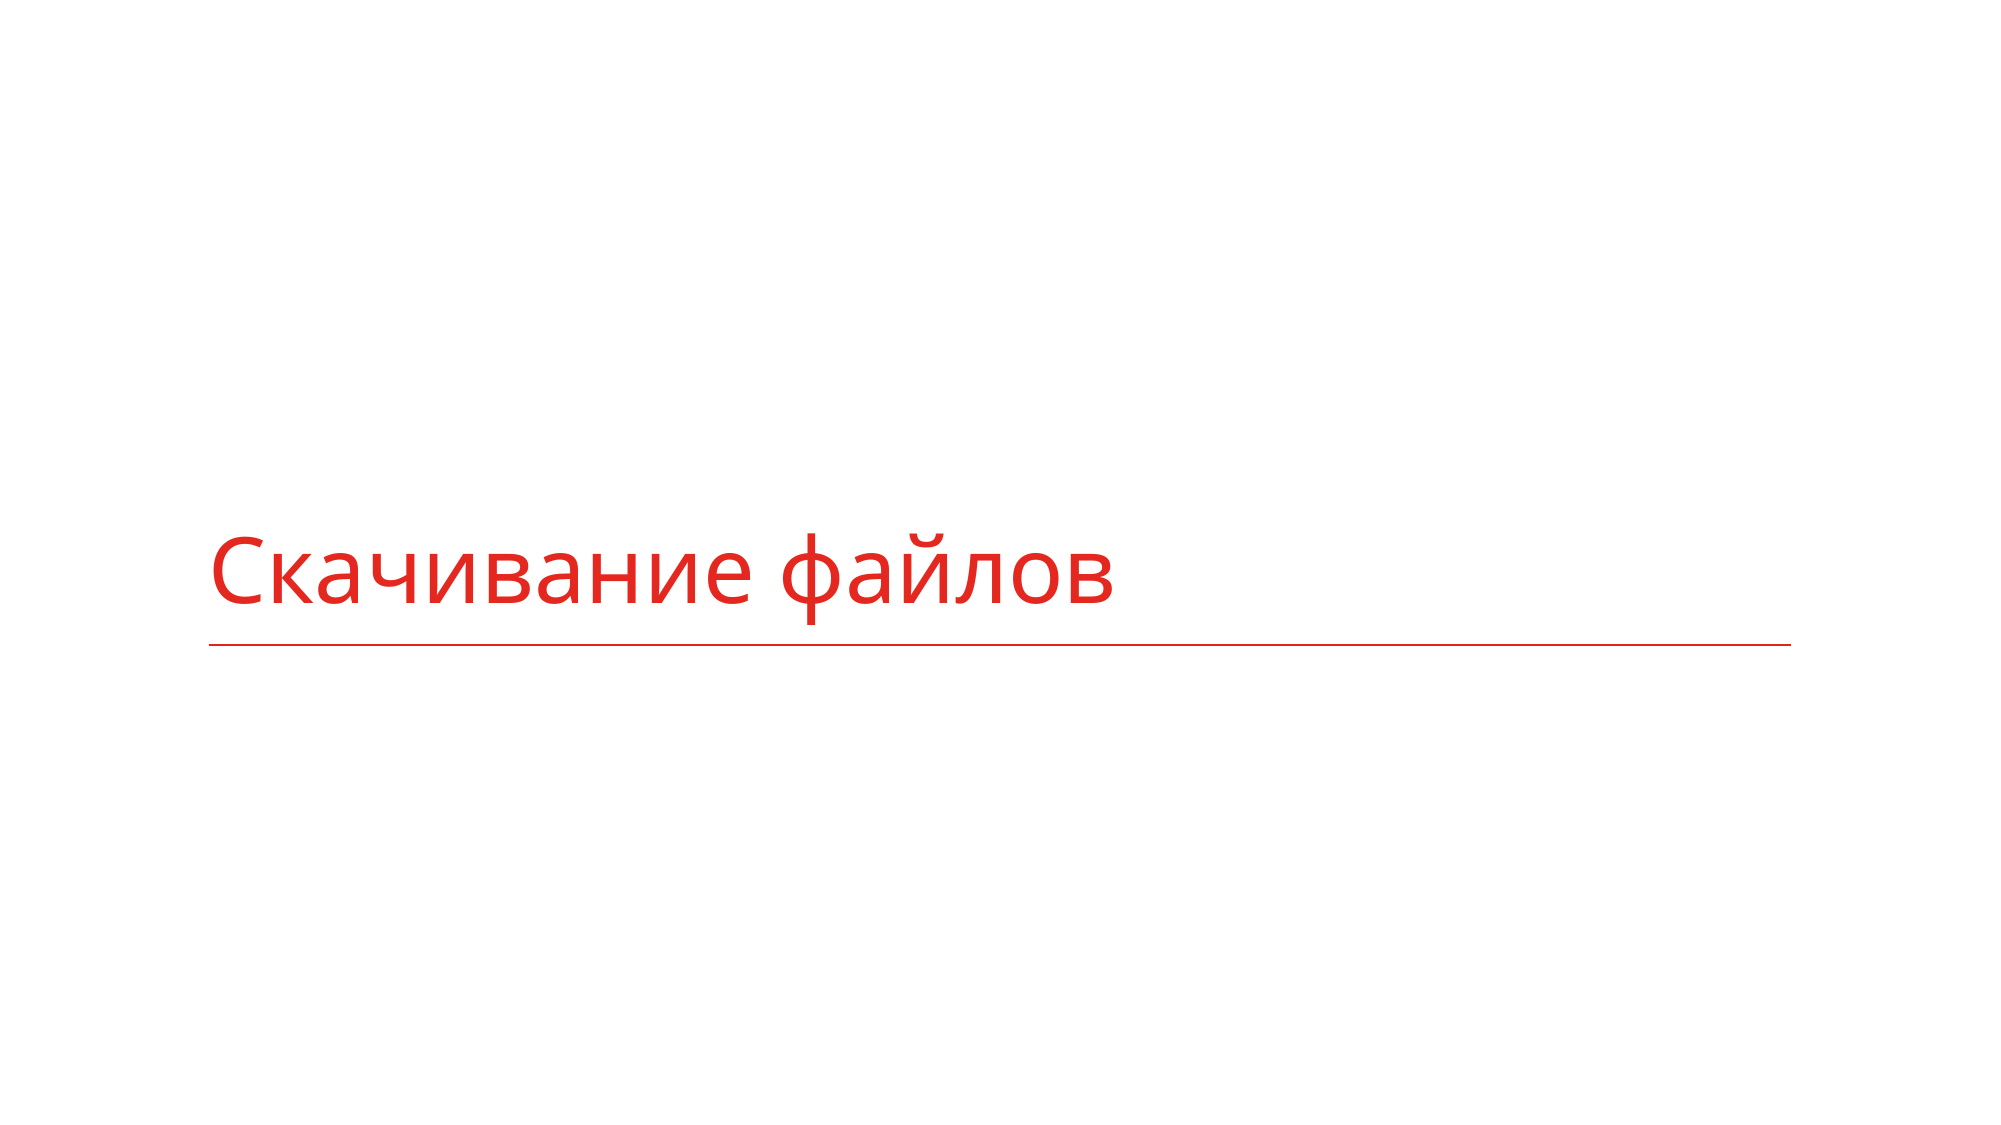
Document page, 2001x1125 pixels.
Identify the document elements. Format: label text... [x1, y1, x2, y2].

title Скачивание файлов [208, 467, 1792, 646]
